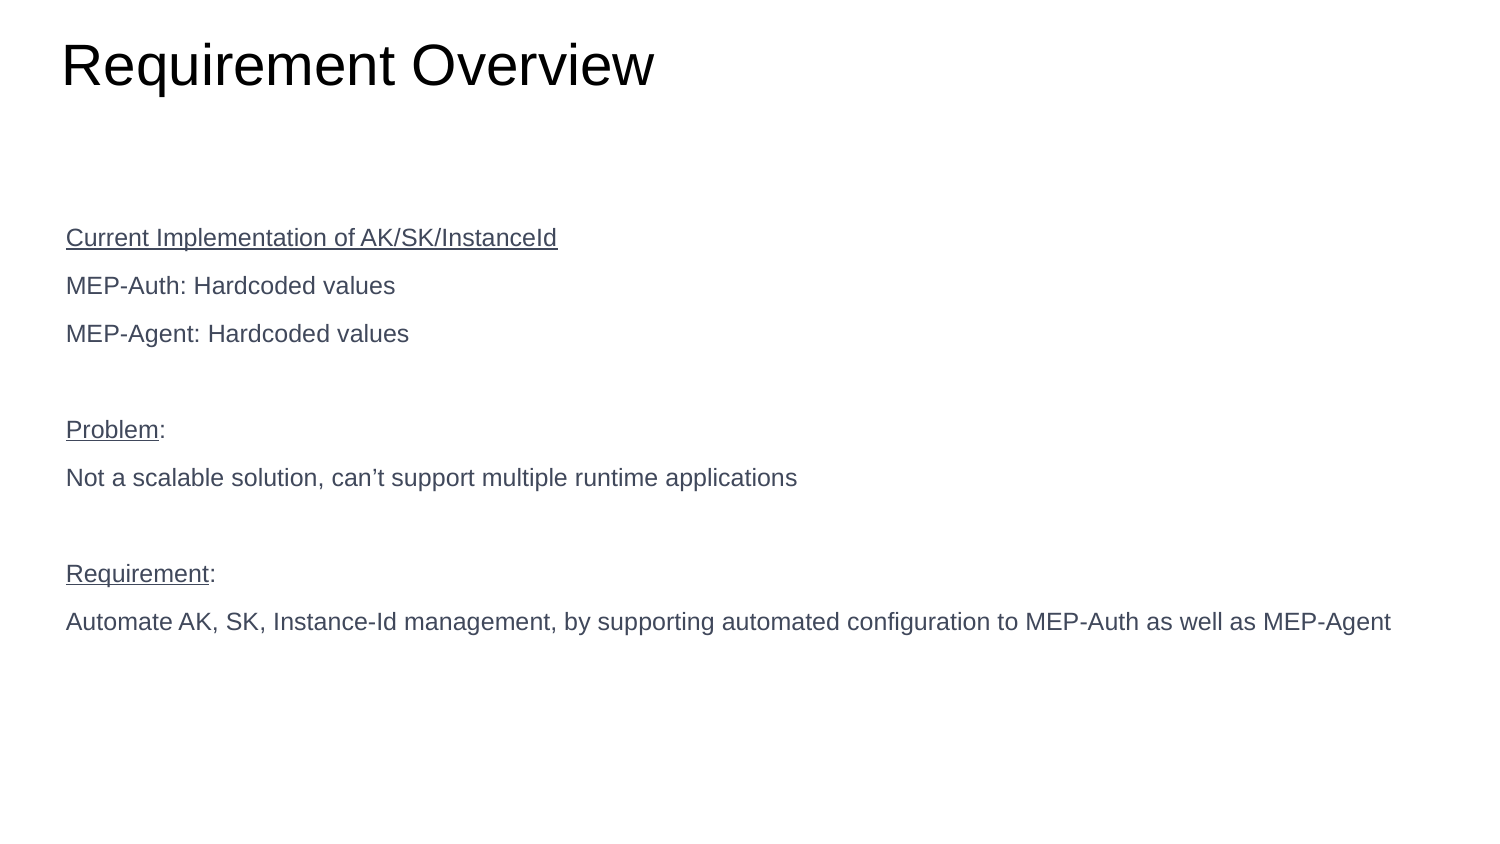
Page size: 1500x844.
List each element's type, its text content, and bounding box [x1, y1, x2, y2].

text_box Requirement Overview [47, 12, 1445, 107]
text_box Current Implementation of AK/SK/InstanceId MEP-Auth: Hardcoded values MEP-Agent: Hardcoded values Problem: Not a scalable solution, can’t support multiple runtime applications Requirement: Automate AK, SK, Instance-Id management, by supporting automated configuration to MEP-Auth as well as MEP-Agent [51, 188, 1449, 750]
